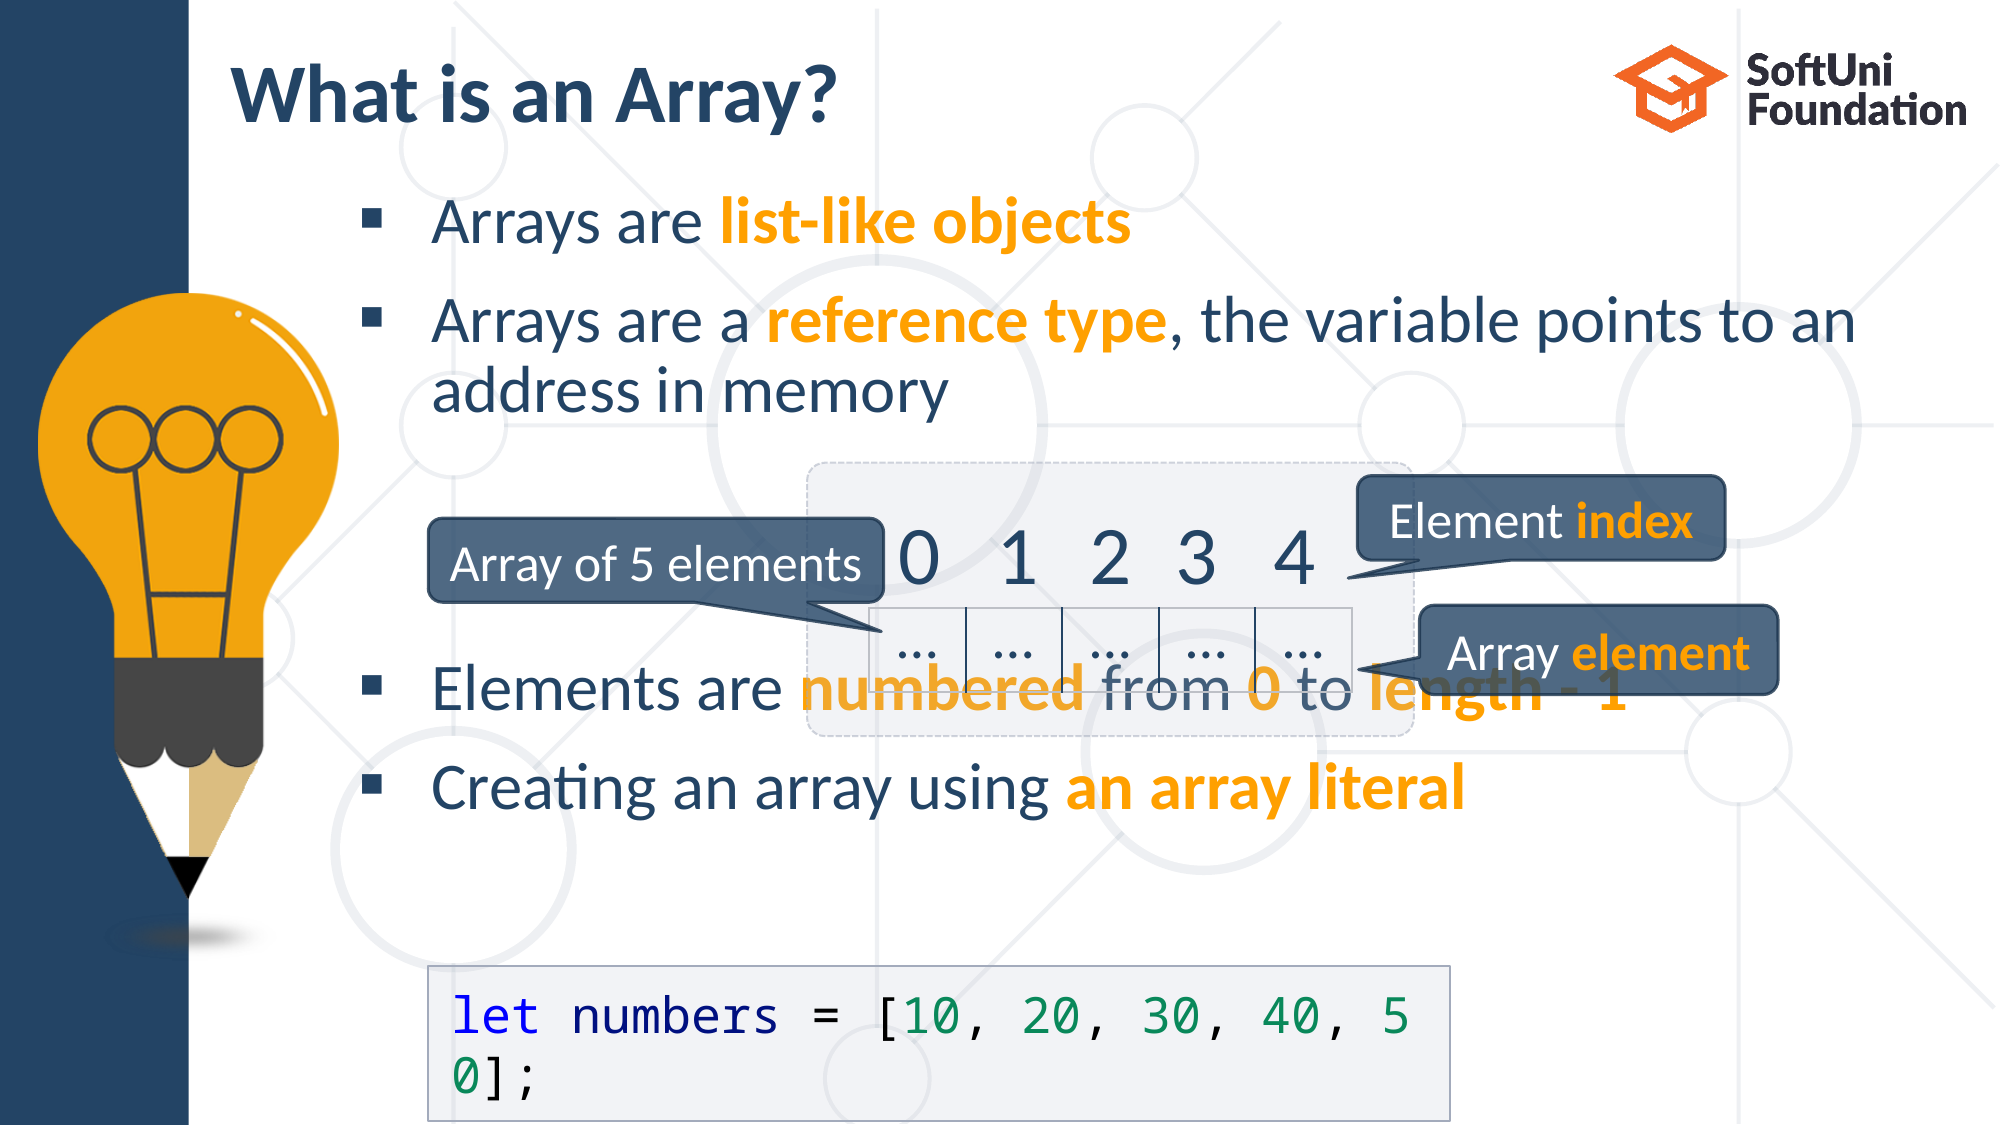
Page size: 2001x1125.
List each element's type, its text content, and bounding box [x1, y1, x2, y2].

table_header … [1160, 618, 1254, 691]
table_header … [1256, 609, 1351, 691]
title What is an Array? [212, 16, 1591, 162]
text_box Array of 5 elements [428, 518, 882, 632]
table_header … [967, 618, 1061, 691]
table_header … [1063, 618, 1158, 691]
text_box [807, 462, 1414, 737]
table_header … [870, 609, 965, 691]
text_box Element index [1348, 475, 1726, 579]
picture [38, 293, 338, 961]
list Arrays are list-like objects Arrays are a reference type, the variable points to an address in memory Elements are numbered from 0 to length - 1 Creating an array using an array literal [338, 183, 1968, 1050]
picture [1613, 44, 1966, 133]
text_box let numbers = [10, 20, 30, 40, 50]; [428, 966, 1451, 1122]
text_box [883, 493, 1331, 610]
text_box Array element [1358, 605, 1779, 695]
